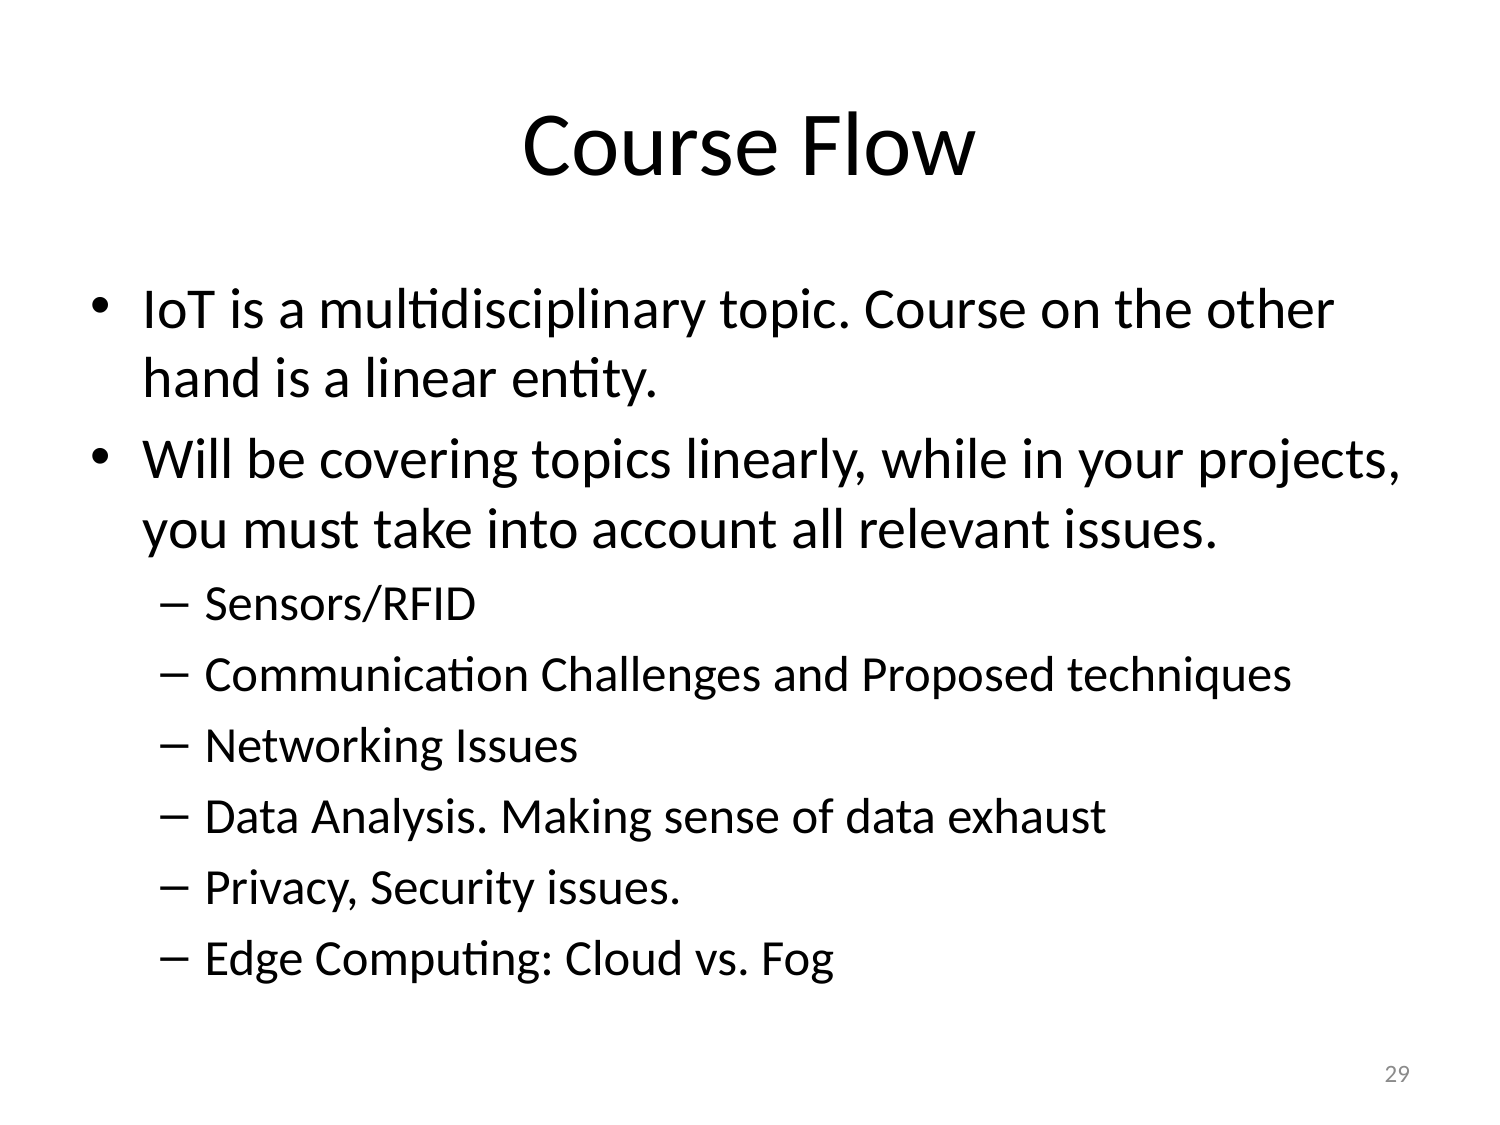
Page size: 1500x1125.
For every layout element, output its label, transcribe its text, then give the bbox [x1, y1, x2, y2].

list IoT is a multidisciplinary topic. Course on the other hand is a linear entity. Will be covering topics linearly, while in your projects, you must take into account all relevant issues. Sensors/RFID Communication Challenges and Proposed techniques Networking Issues Data Analysis. Making sense of data exhaust Privacy, Security issues. Edge Computing: Cloud vs. Fog [75, 262, 1425, 1005]
slide_number 29 [1074, 1042, 1425, 1103]
title Course Flow [75, 45, 1425, 233]
